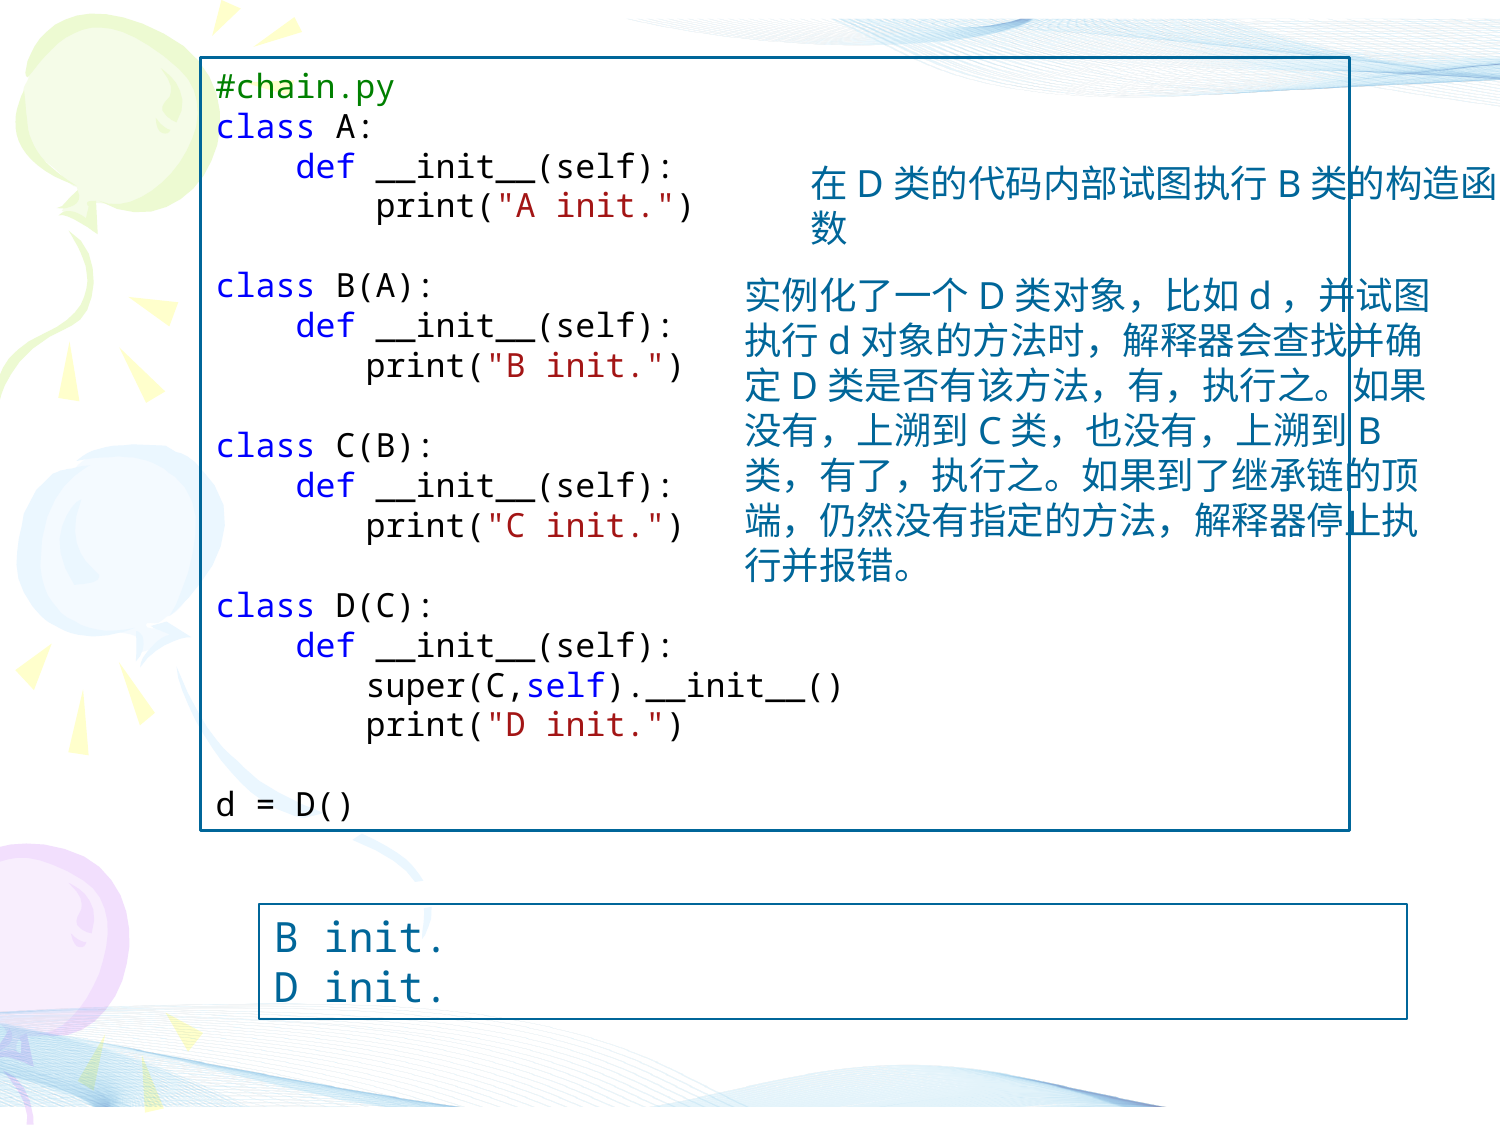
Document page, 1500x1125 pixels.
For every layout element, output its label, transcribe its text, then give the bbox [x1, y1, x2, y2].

text_box #chain.py class A: def __init__(self): print("A init.") class B(A): def __init__(self): print("B init.") class C(B): def __init__(self): print("C init.") class D(C): def __init__(self): super(C,self).__init__() print("D init.") d = D() [200, 57, 1350, 831]
text_box 实例化了一个D类对象，比如d，并试图执行d对象的方法时，解释器会查找并确定D类是否有该方法，有，执行之。如果没有，上溯到C类，也没有，上溯到B类，有了，执行之。如果到了继承链的顶端，仍然没有指定的方法，解释器停止执行并报错。 [729, 264, 1469, 595]
picture [524, 19, 1500, 130]
text_box 在D类的代码内部试图执行B类的构造函数 [795, 153, 1500, 258]
text_box B init. D init. [258, 903, 1408, 1019]
picture [0, 995, 1391, 1107]
